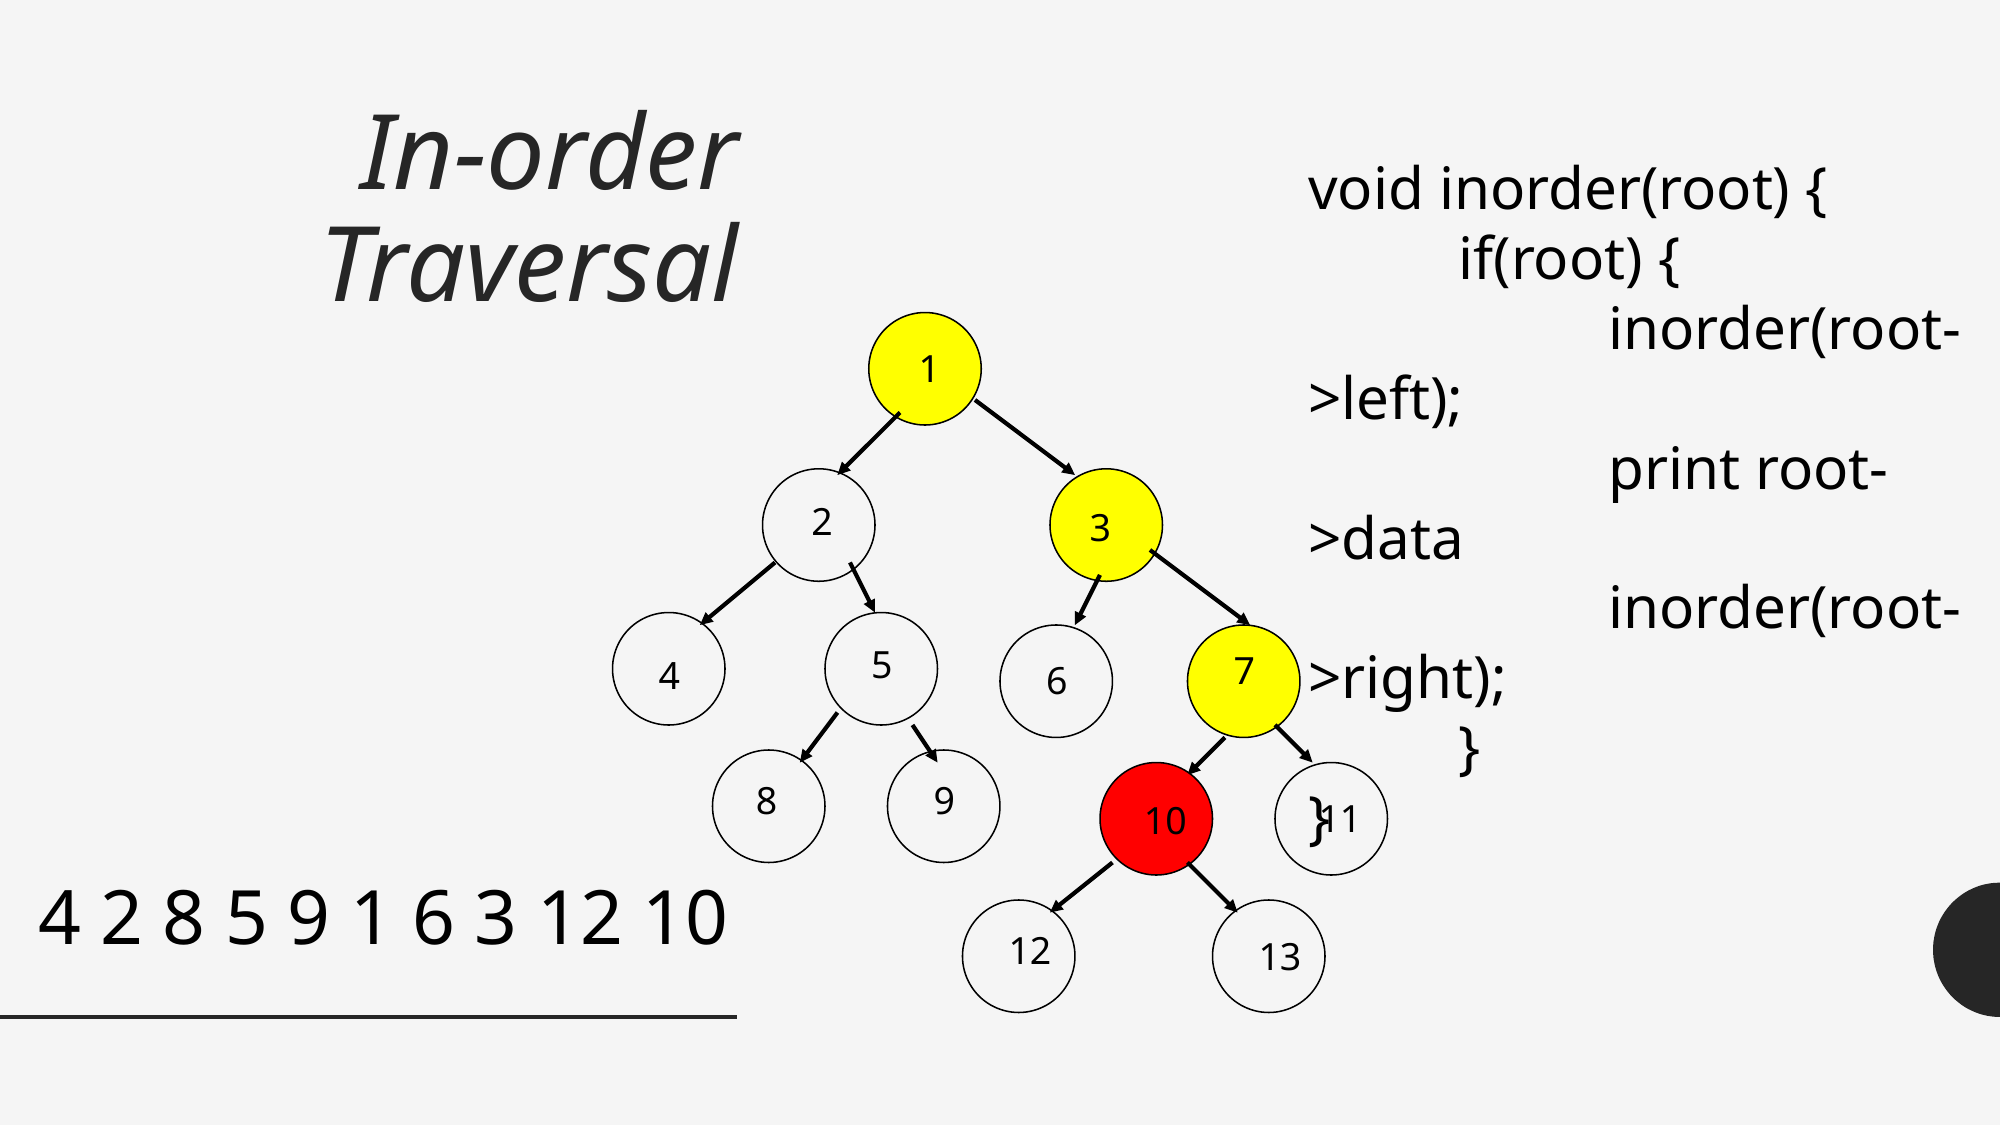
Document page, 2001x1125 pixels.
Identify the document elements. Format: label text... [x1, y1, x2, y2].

text_box [800, 712, 838, 761]
text_box [849, 562, 875, 612]
text_box [1188, 737, 1226, 774]
text_box [1050, 468, 1163, 582]
text_box [825, 612, 938, 726]
text_box 3 [1074, 496, 1150, 557]
text_box 1 [903, 337, 979, 398]
text_box [1187, 862, 1237, 912]
text_box [712, 750, 826, 862]
text_box 4 2 8 5 9 1 6 3 12 10 [23, 862, 872, 968]
text_box [868, 312, 973, 426]
text_box 12 [993, 919, 1069, 980]
text_box [1100, 762, 1213, 876]
text_box [762, 468, 869, 582]
text_box [887, 750, 1000, 863]
text_box 2 [796, 490, 872, 551]
text_box 4 [643, 644, 719, 704]
text_box [1212, 900, 1317, 1013]
text_box [999, 624, 1106, 738]
text_box 7 [1218, 639, 1293, 700]
text_box 5 [856, 633, 932, 693]
text_box 9 [918, 769, 994, 830]
text_box [1275, 777, 1372, 876]
text_box 10 [1129, 790, 1205, 850]
text_box void inorder(root) { if(root) { inorder(root->left); print root->data inorder(root->right); } } [1293, 143, 2000, 858]
text_box [872, 506, 876, 544]
text_box [1319, 930, 1326, 982]
text_box [1150, 549, 1250, 625]
text_box [962, 900, 1075, 1013]
title In-order Traversal [125, 91, 754, 862]
text_box 13 [1243, 925, 1319, 986]
text_box [701, 562, 776, 624]
text_box [1074, 574, 1101, 625]
text_box [1051, 862, 1113, 912]
text_box [974, 399, 1075, 475]
text_box [1187, 624, 1293, 738]
text_box [838, 412, 901, 474]
text_box [612, 612, 726, 726]
text_box 8 [741, 769, 817, 830]
text_box [1107, 657, 1113, 706]
text_box 6 [1031, 649, 1107, 709]
